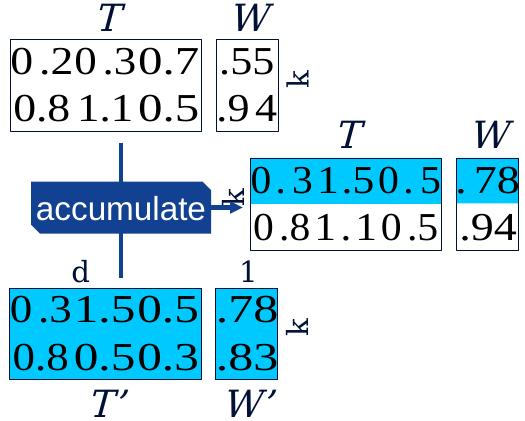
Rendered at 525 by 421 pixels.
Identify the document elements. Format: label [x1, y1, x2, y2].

text_box [9, 0, 521, 421]
